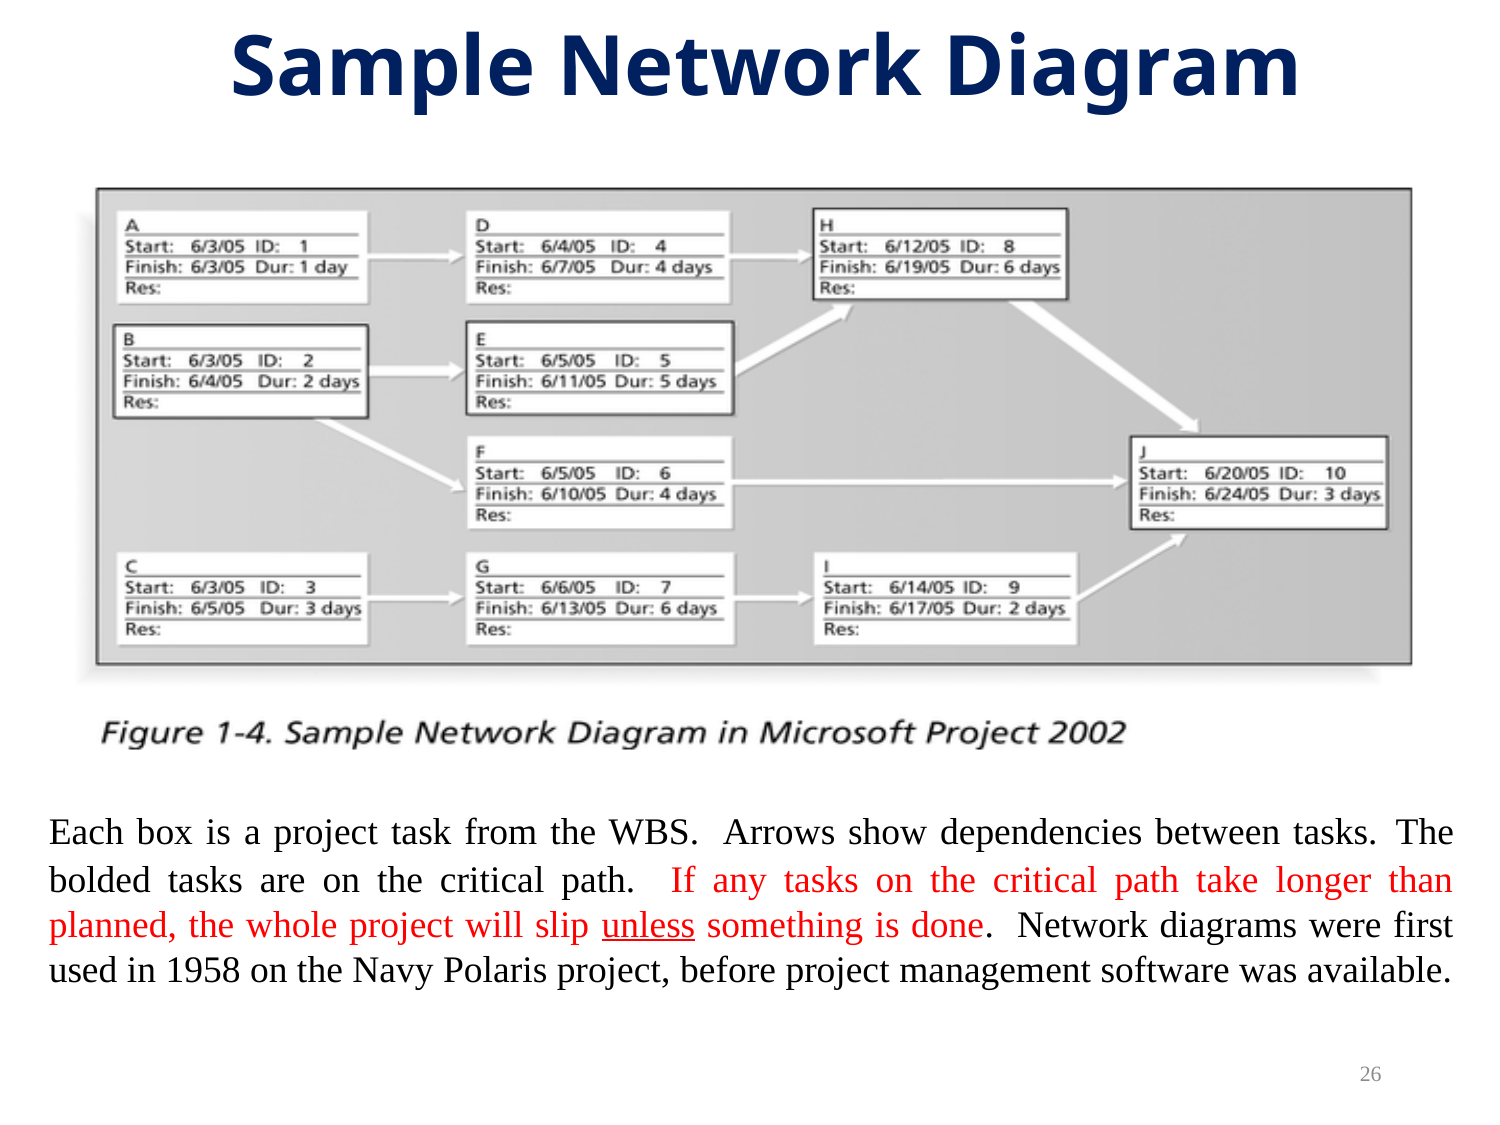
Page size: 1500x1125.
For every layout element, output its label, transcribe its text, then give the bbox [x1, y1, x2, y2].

slide_number 26 [1059, 1043, 1397, 1103]
picture [74, 149, 1413, 788]
text_box Each box is a project task from the WBS. Arrows show dependencies between tasks. The bolded tasks are on the critical path. If any tasks on the critical path take longer than planned, the whole project will slip unless something is done. Network diagrams were first used in 1958 on the Navy Polaris project, before project management software was available. [34, 787, 1469, 1043]
title Sample Network Diagram [215, 7, 1341, 130]
